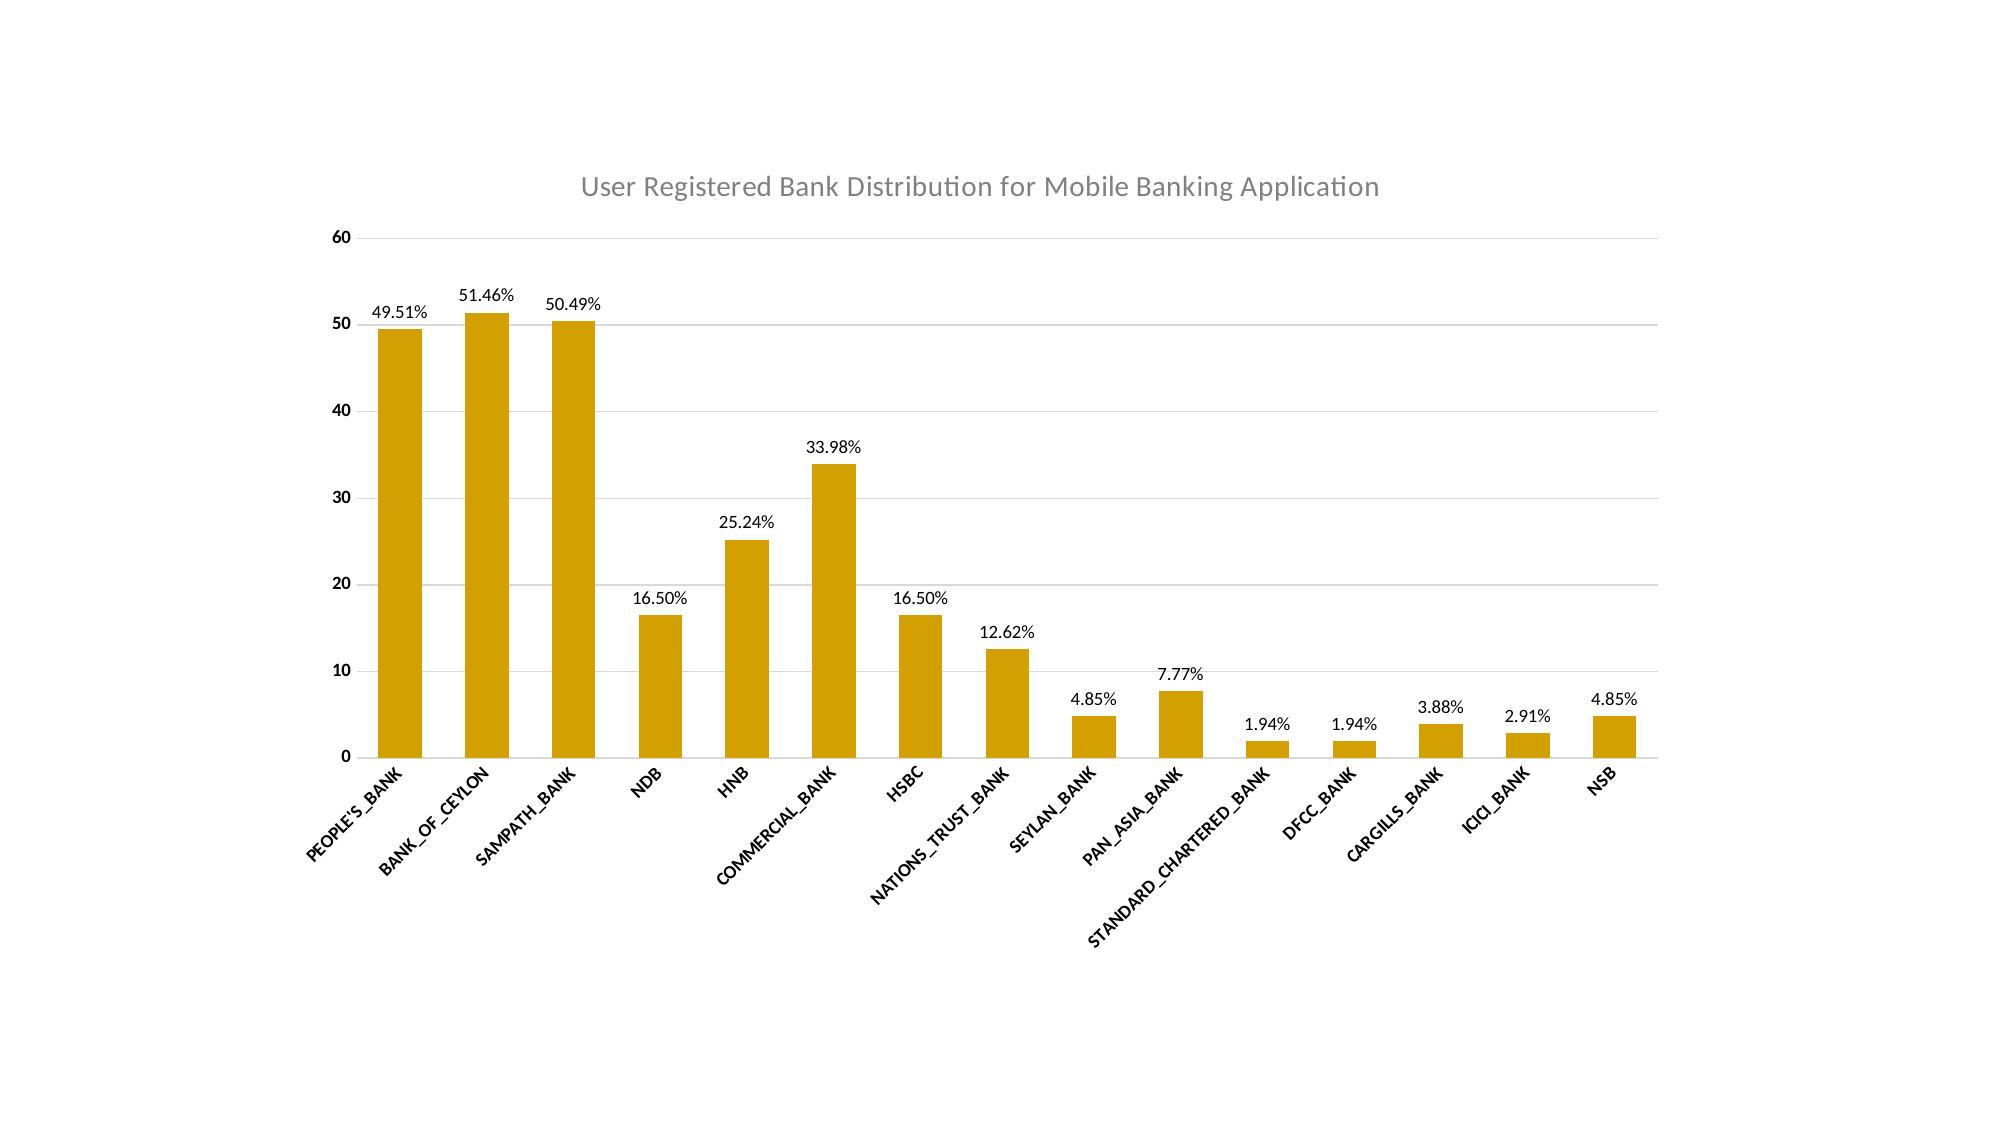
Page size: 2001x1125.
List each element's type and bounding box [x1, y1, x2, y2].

chart [275, 140, 1687, 970]
